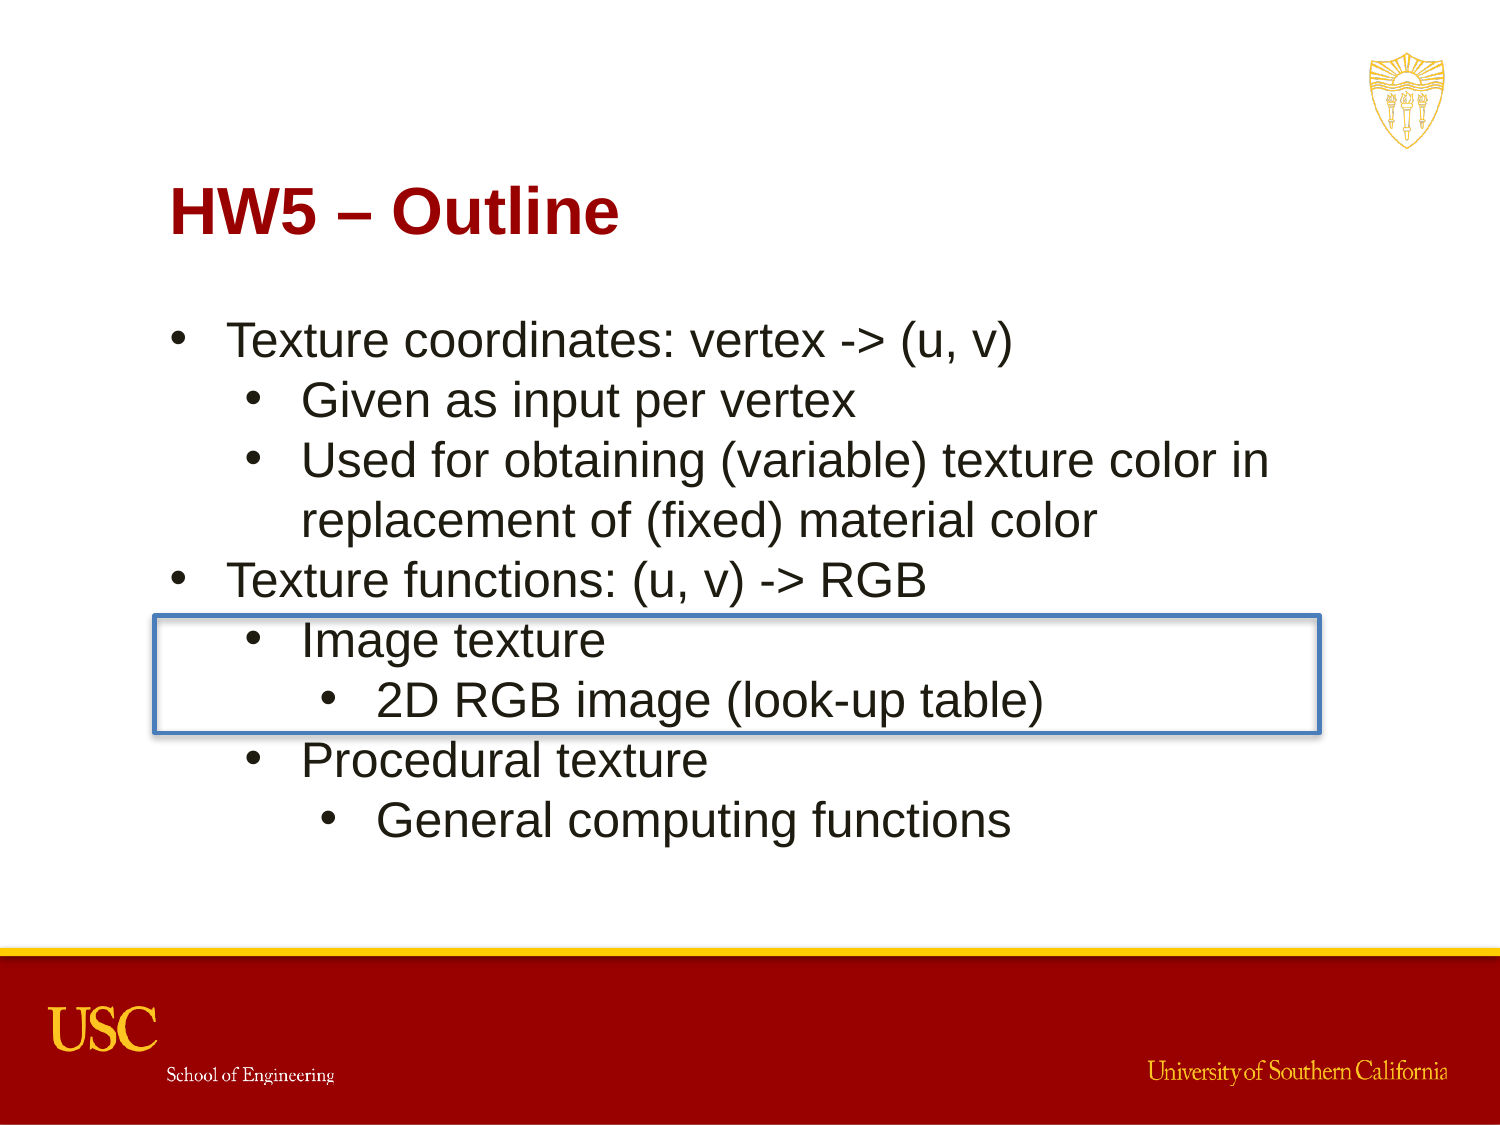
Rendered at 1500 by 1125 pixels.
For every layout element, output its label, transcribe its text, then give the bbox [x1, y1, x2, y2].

text_box [154, 615, 1320, 734]
text_box HW5 – Outline Texture coordinates: vertex -> (u, v) Given as input per vertex Used for obtaining (variable) texture color in replacement of (fixed) material color Texture functions: (u, v) -> RGB Image texture 2D RGB image (look-up table) Procedural texture General computing functions [154, 160, 1393, 856]
